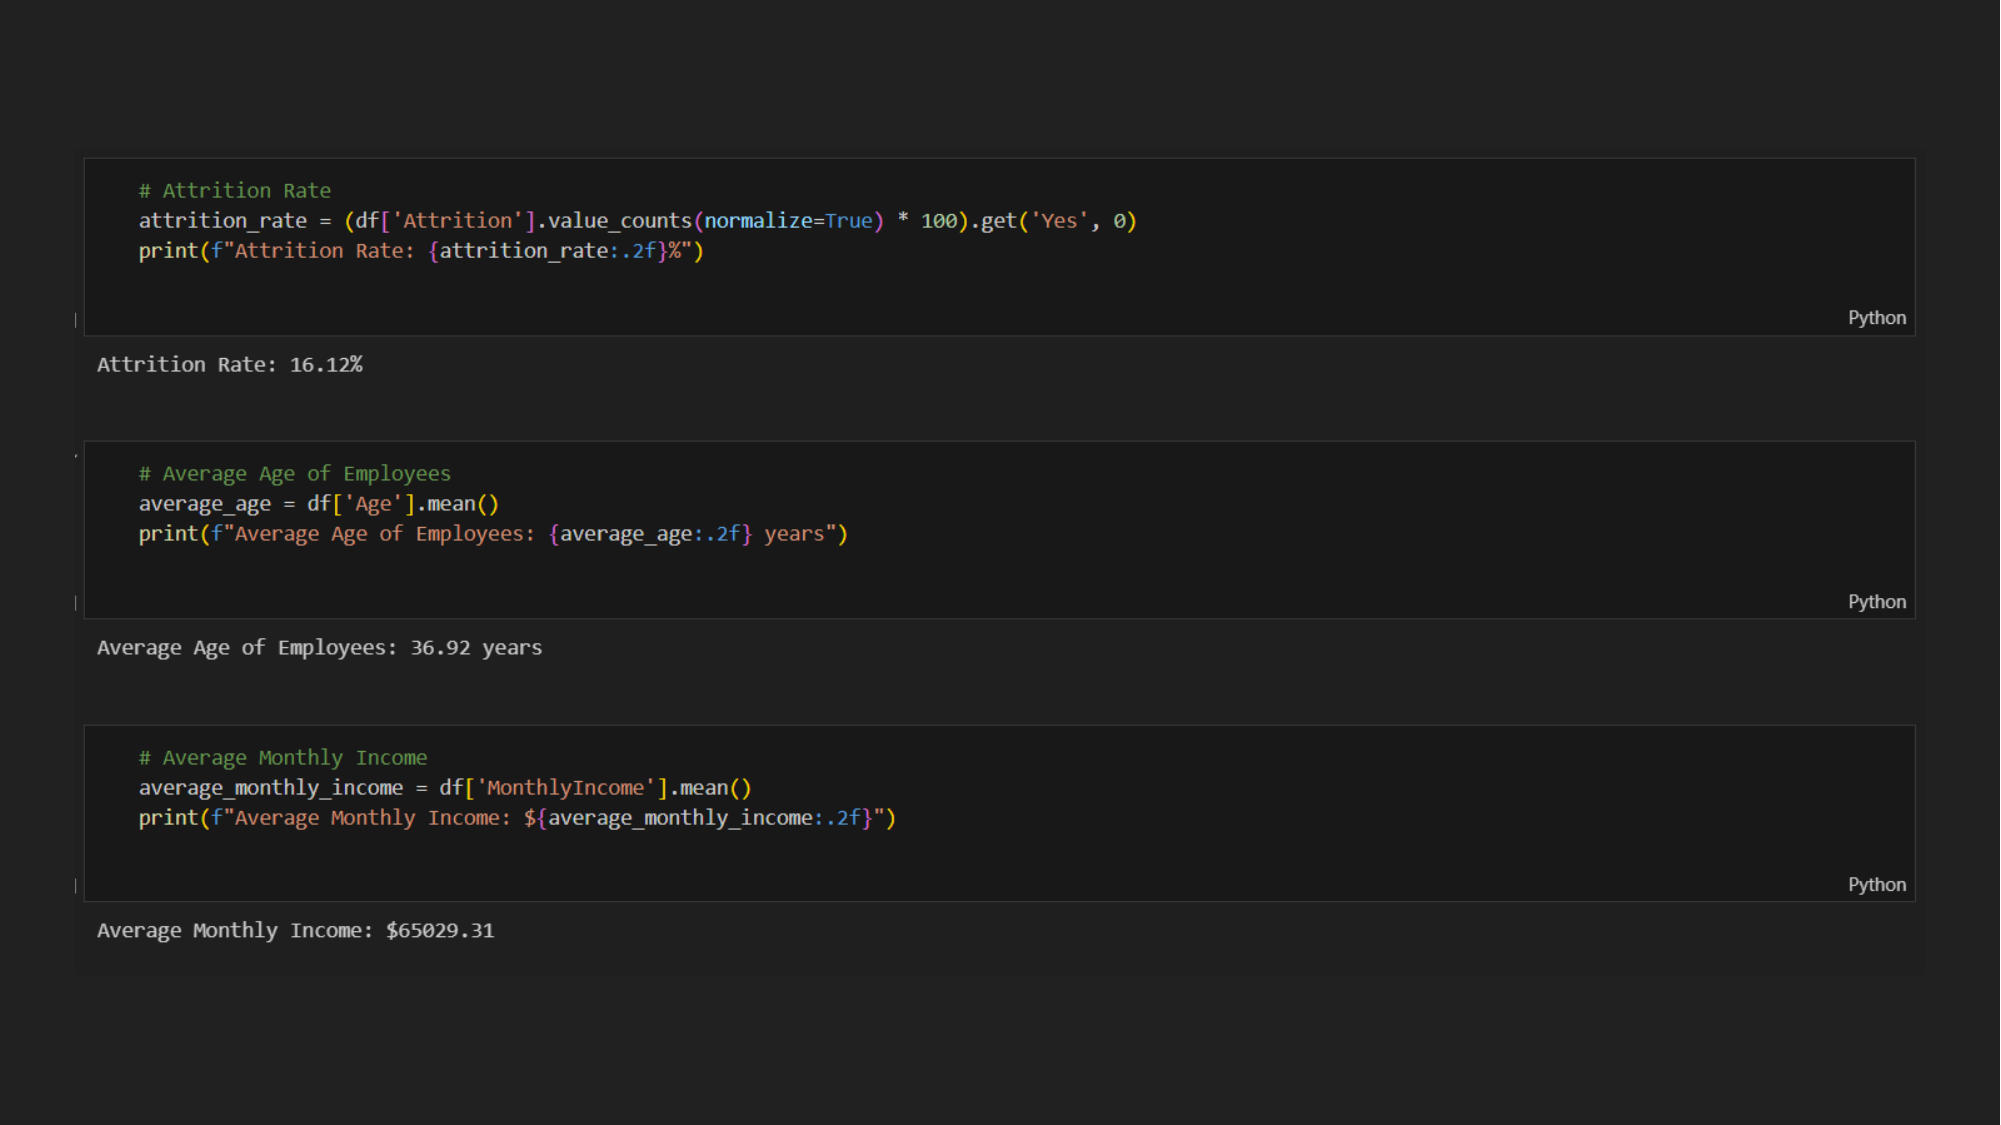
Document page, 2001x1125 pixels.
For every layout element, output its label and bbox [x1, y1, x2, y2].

picture [75, 149, 1925, 976]
